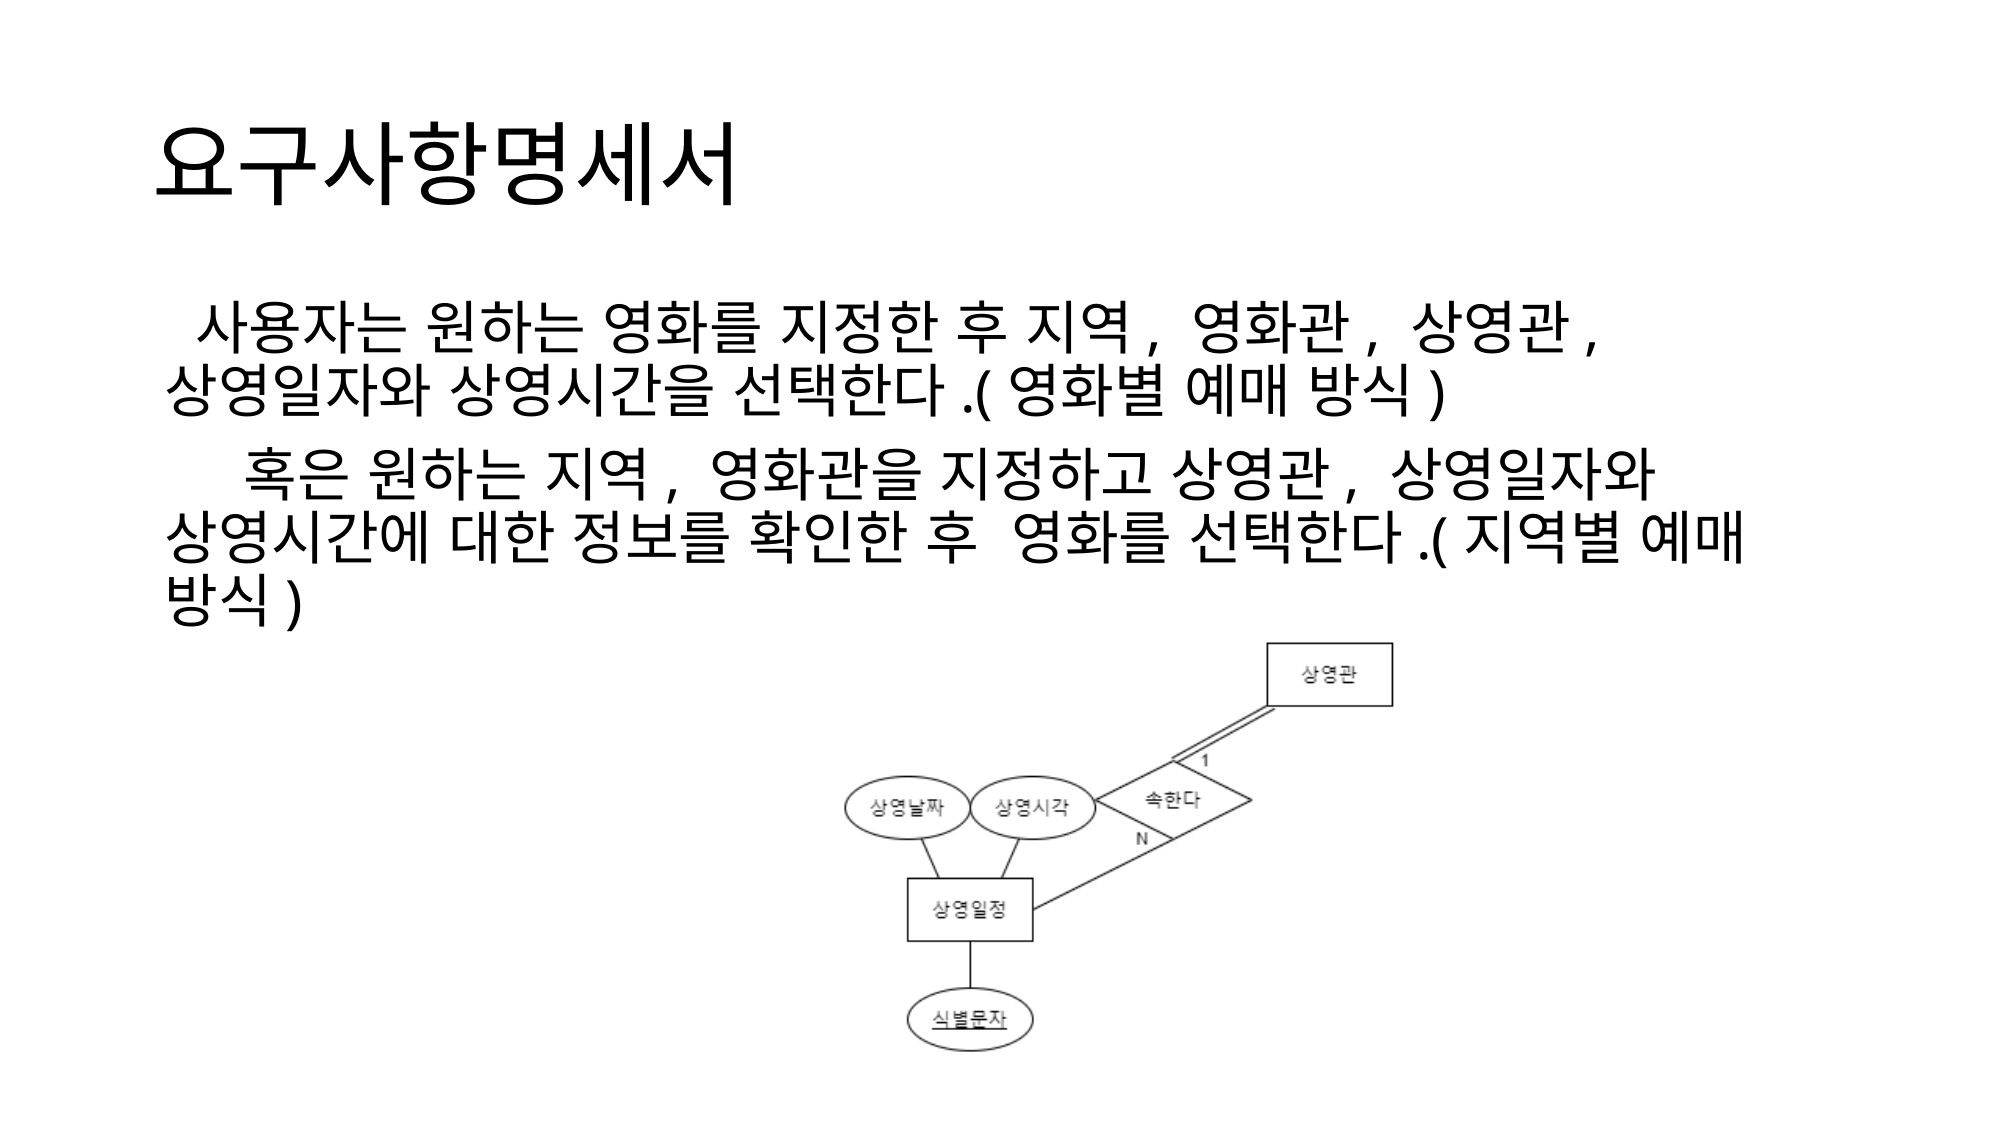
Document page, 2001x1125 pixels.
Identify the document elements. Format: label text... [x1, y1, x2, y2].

list 사용자는 원하는 영화를 지정한 후 지역, 영화관, 상영관, 상영일자와 상영시간을 선택한다.(영화별 예매 방식) 혹은 원하는 지역, 영화관을 지정하고 상영관, 상영일자와 상영시간에 대한 정보를 확인한 후 영화를 선택한다.(지역별 예매 방식) [149, 291, 1875, 1006]
title 요구사항명세서 [137, 59, 1863, 278]
picture [826, 624, 1406, 1066]
